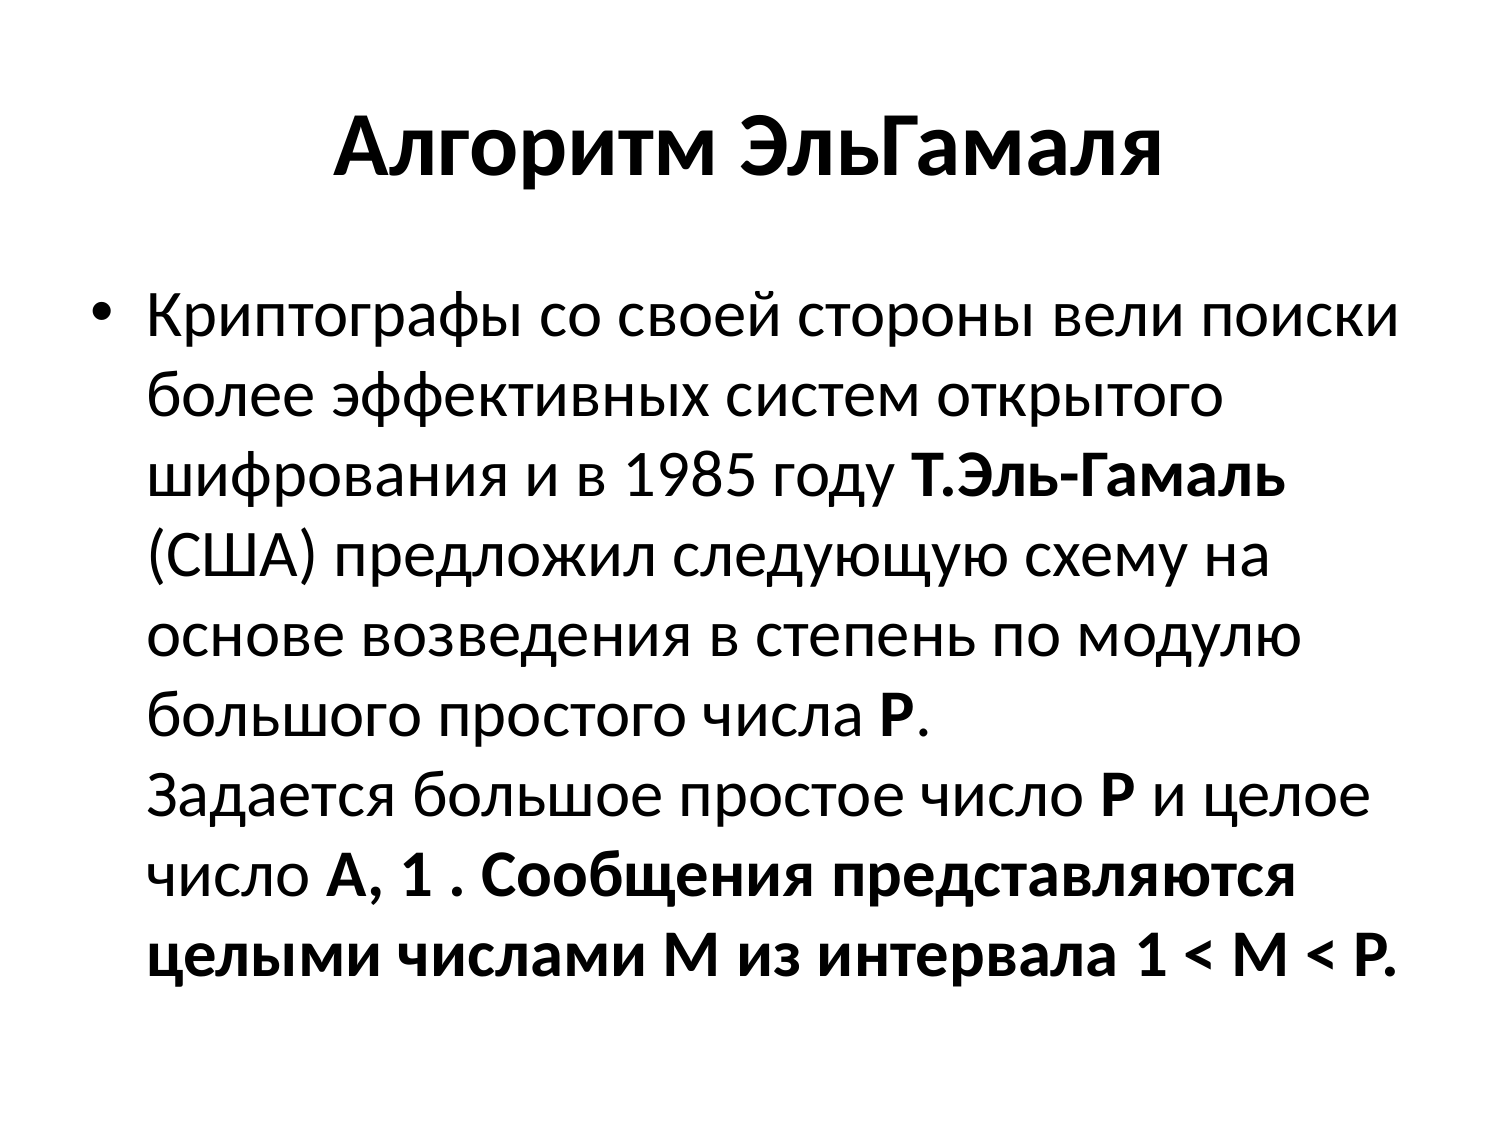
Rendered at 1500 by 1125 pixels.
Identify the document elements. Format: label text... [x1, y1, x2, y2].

list Криптографы со своей стороны вели поиски более эффективных систем открытого шифрования и в 1985 году Т.Эль-Гамаль (США) предложил следующую схему на основе возведения в степень по модулю большого простого числа P. Задается большое простое число P и целое число A, 1 . Сообщения представляются целыми числами M из интервала 1 < M < P. [75, 262, 1425, 1005]
title Алгоритм ЭльГамаля [75, 45, 1425, 233]
